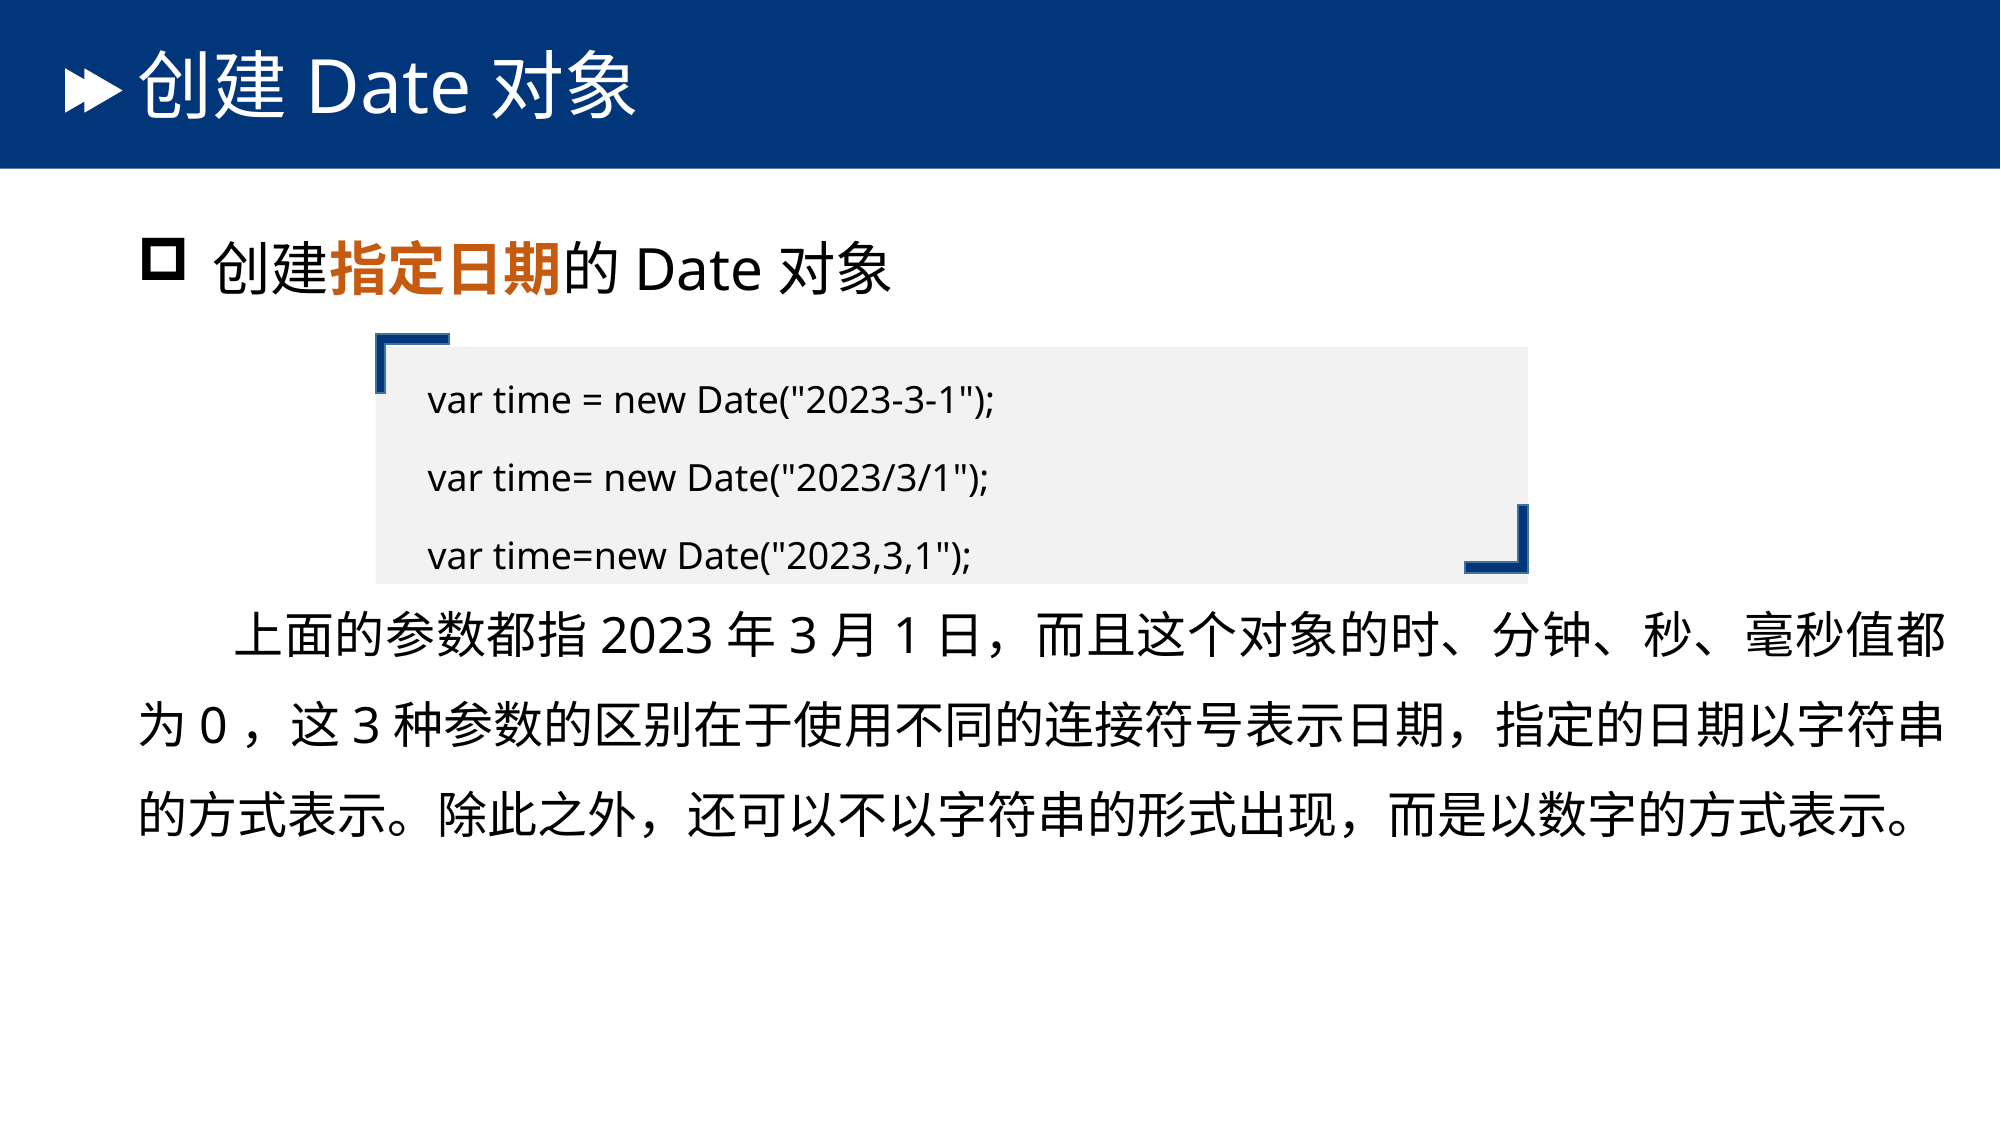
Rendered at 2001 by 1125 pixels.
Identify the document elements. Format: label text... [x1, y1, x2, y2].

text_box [375, 333, 1528, 575]
list 创建指定日期的Date对象 上面的参数都指2023年3月1日，而且这个对象的时、分钟、秒、毫秒值都为0，这3种参数的区别在于使用不同的连接符号表示日期，指定的日期以字符串的方式表示。除此之外，还可以不以字符串的形式出现，而是以数字的方式表示。 [122, 189, 1962, 961]
title 创建Date对象 [122, 40, 1336, 138]
